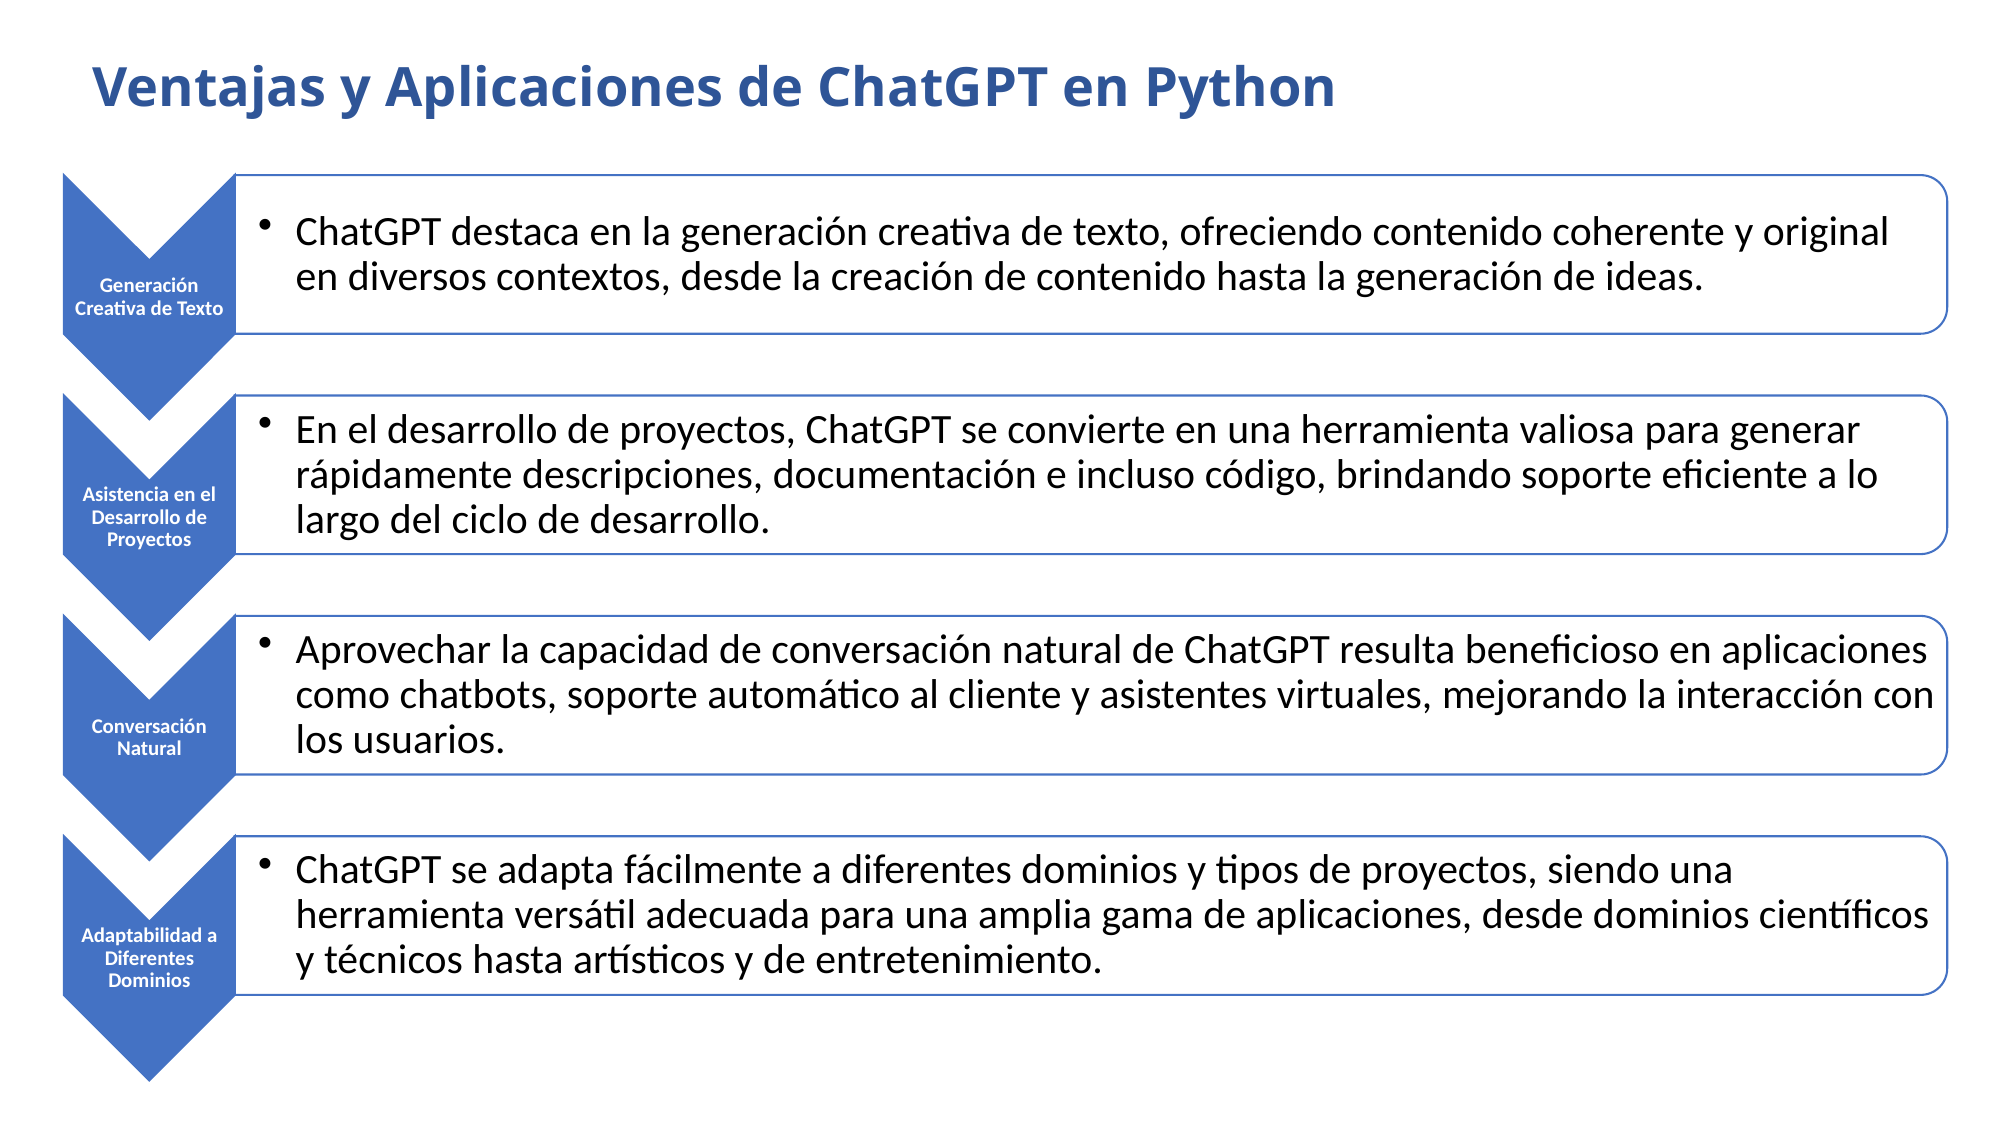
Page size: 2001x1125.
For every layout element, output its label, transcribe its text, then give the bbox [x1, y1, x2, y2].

text_box Ventajas y Aplicaciones de ChatGPT en Python [77, 44, 1480, 125]
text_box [63, 174, 1948, 1081]
